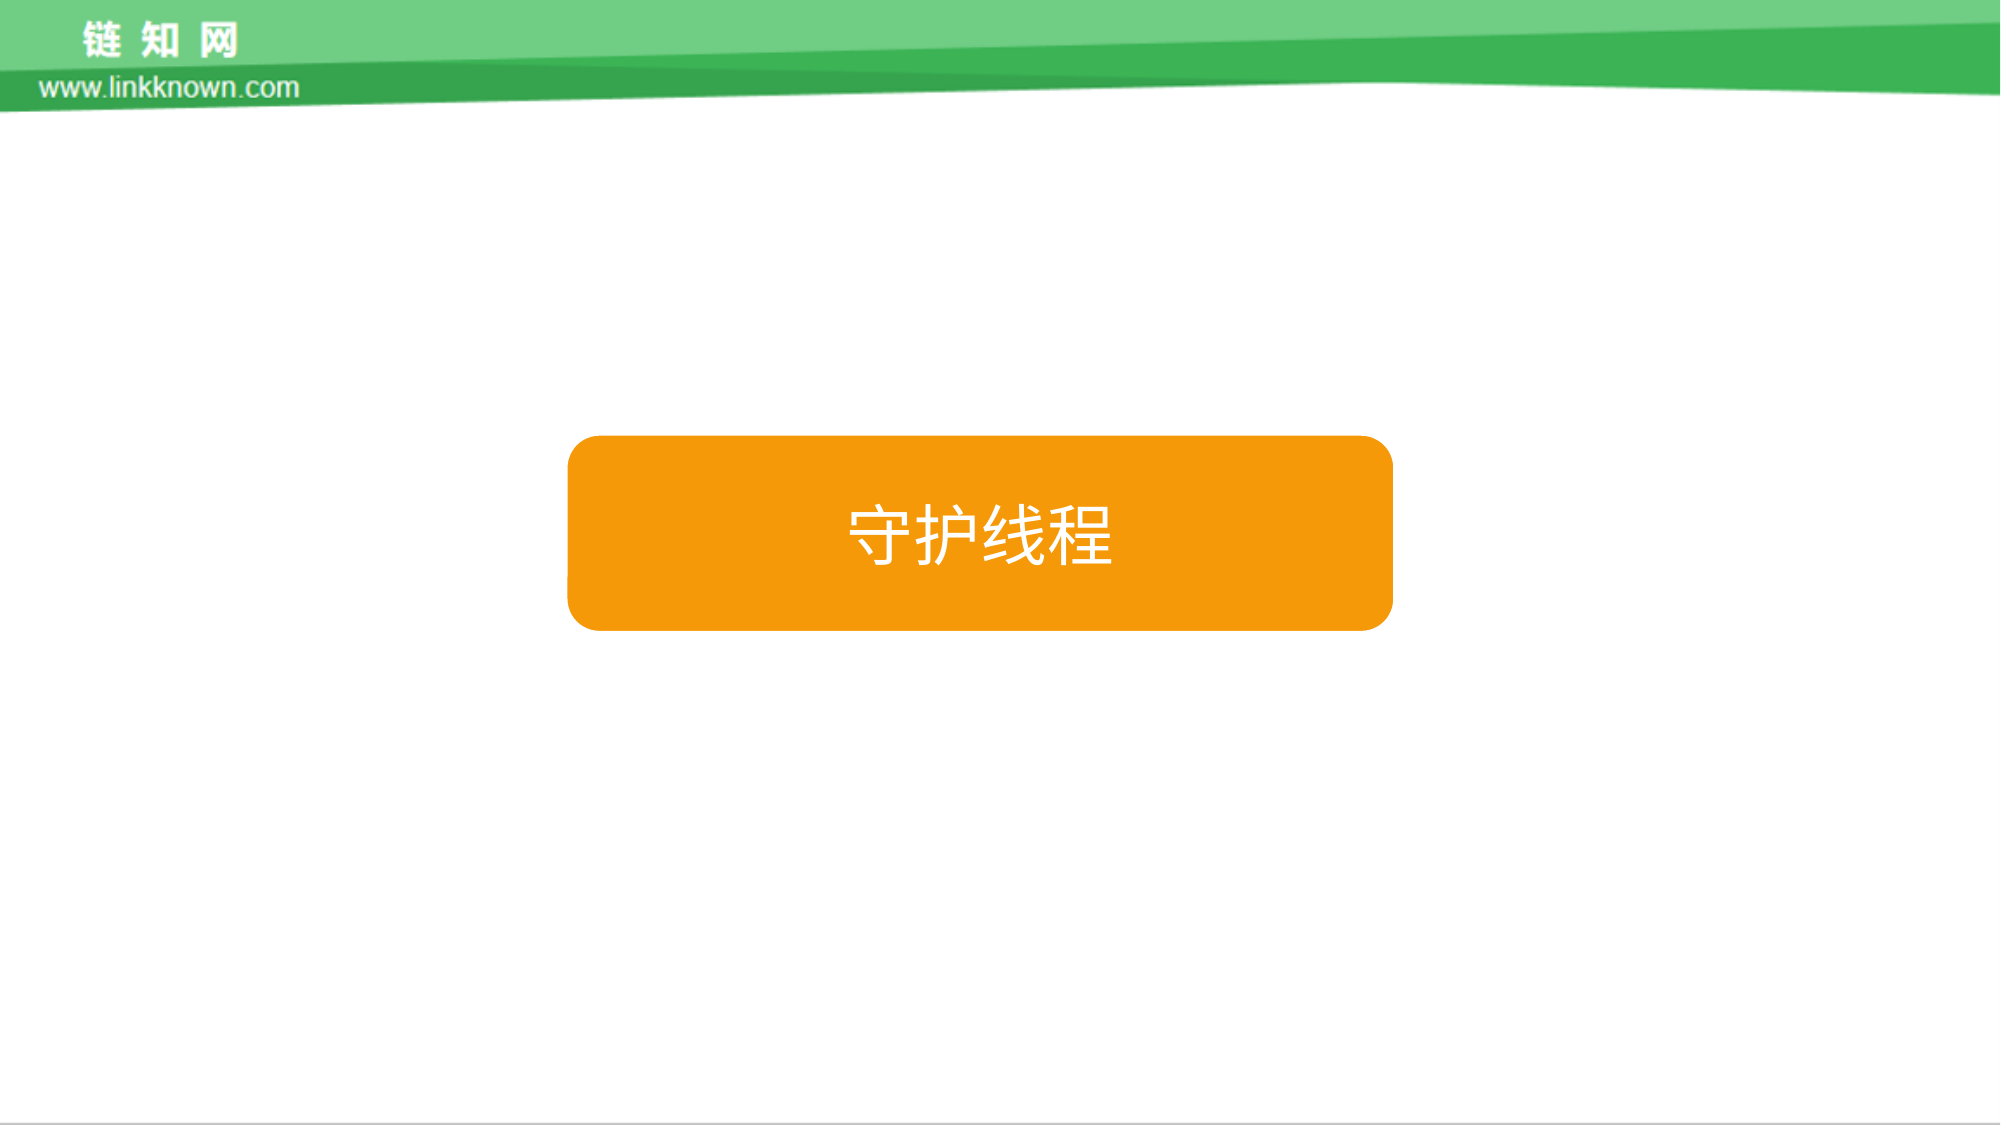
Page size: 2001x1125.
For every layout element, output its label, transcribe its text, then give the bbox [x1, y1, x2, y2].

text_box 守护线程 [565, 433, 1396, 633]
picture [0, 0, 2001, 1125]
